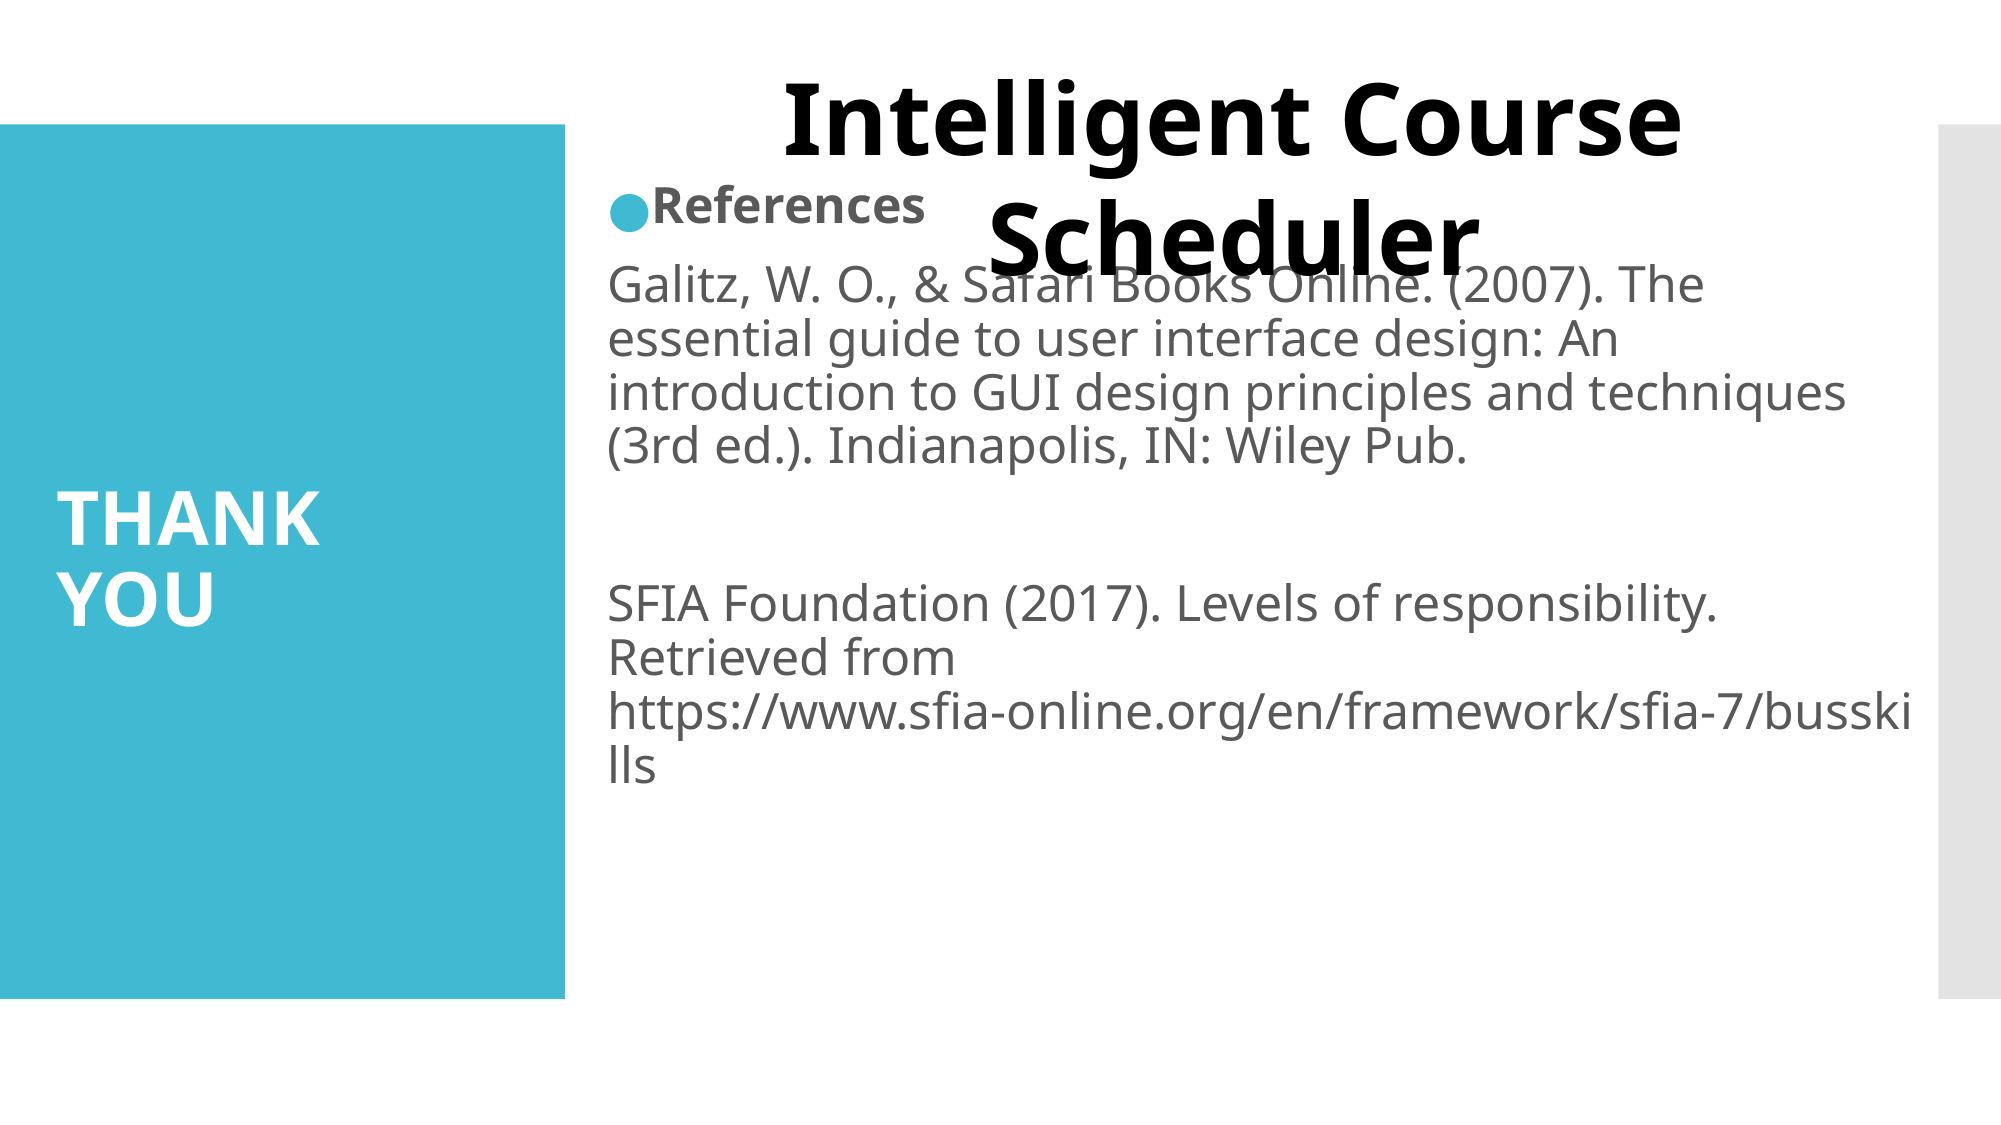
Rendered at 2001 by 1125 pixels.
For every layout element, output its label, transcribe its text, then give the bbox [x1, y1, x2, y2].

text_box Intelligent Course Scheduler [518, 47, 1952, 185]
list References Galitz, W. O., & Safari Books Online. (2007). The essential guide to user interface design: An introduction to GUI design principles and techniques (3rd ed.). Indianapolis, IN: Wiley Pub. SFIA Foundation (2017). Levels of responsibility. Retrieved from https://www.sfia-online.org/en/framework/sfia-7/busskills [592, 185, 1930, 982]
title THANK YOU [41, 184, 525, 940]
